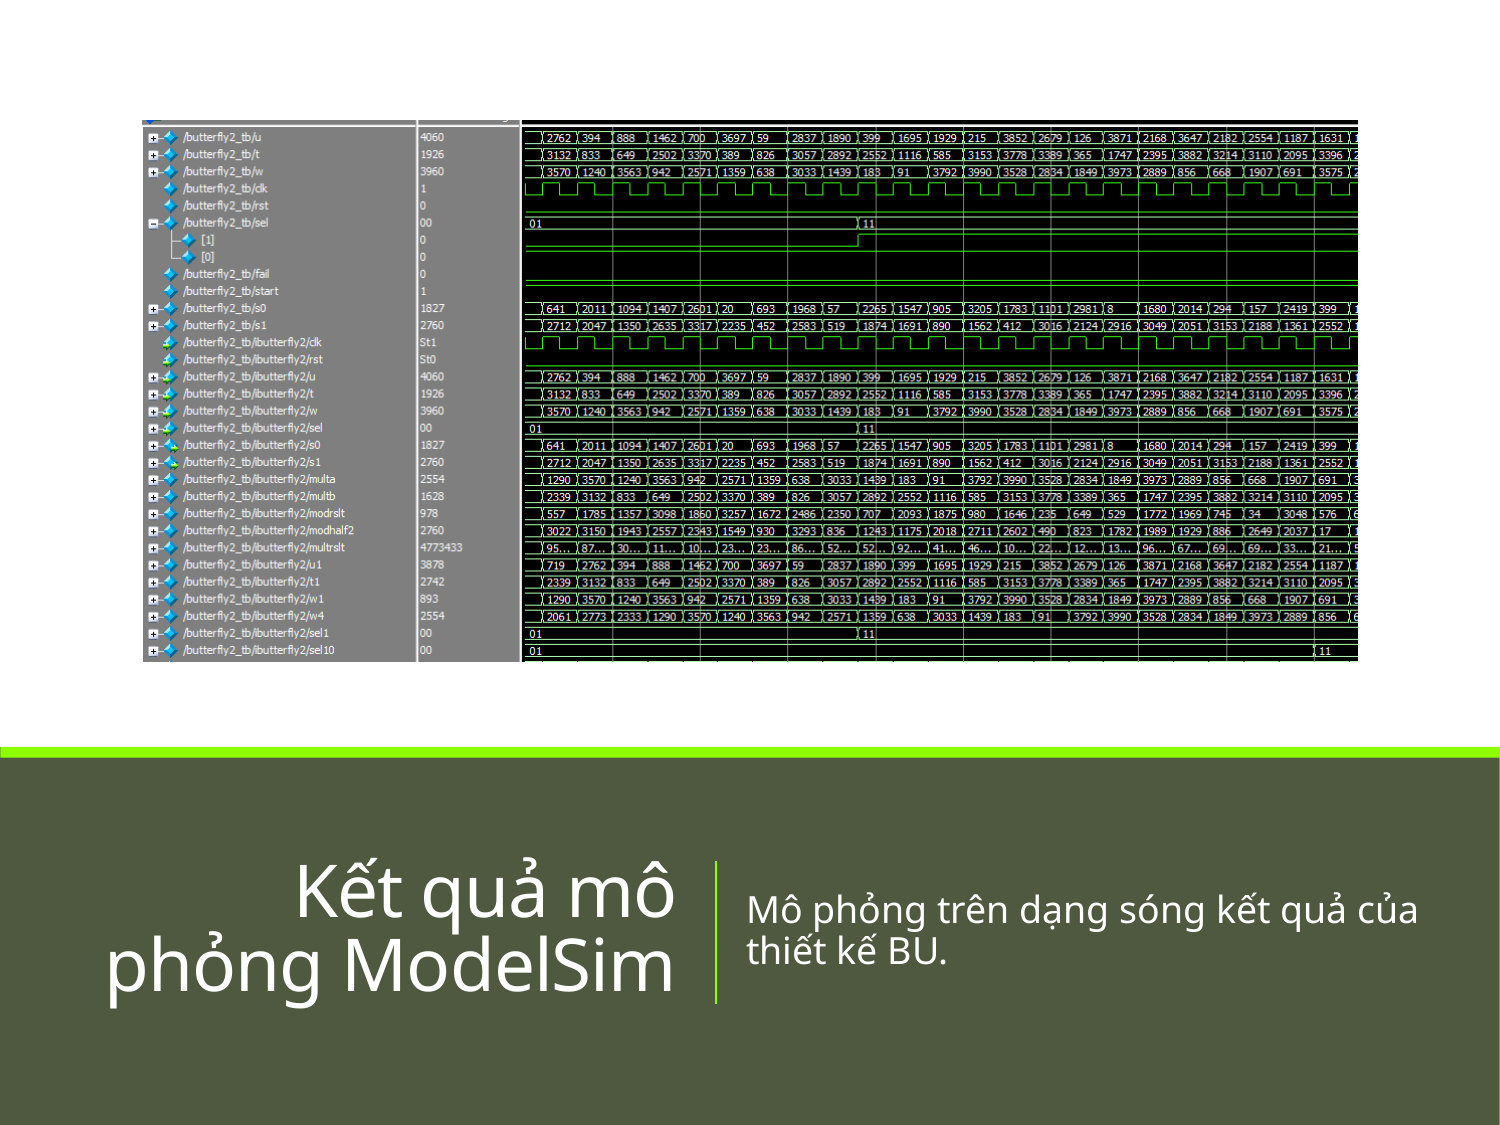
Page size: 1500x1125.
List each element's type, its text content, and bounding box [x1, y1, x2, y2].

text_box [0, 759, 1500, 1125]
picture [142, 120, 1358, 663]
text_box [0, 0, 1500, 746]
text_box Mô phỏng trên dạng sóng kết quả của thiết kế BU. [746, 804, 1422, 1060]
title Kết quả mô phỏng ModelSim [78, 804, 692, 1060]
text_box [0, 746, 1500, 759]
